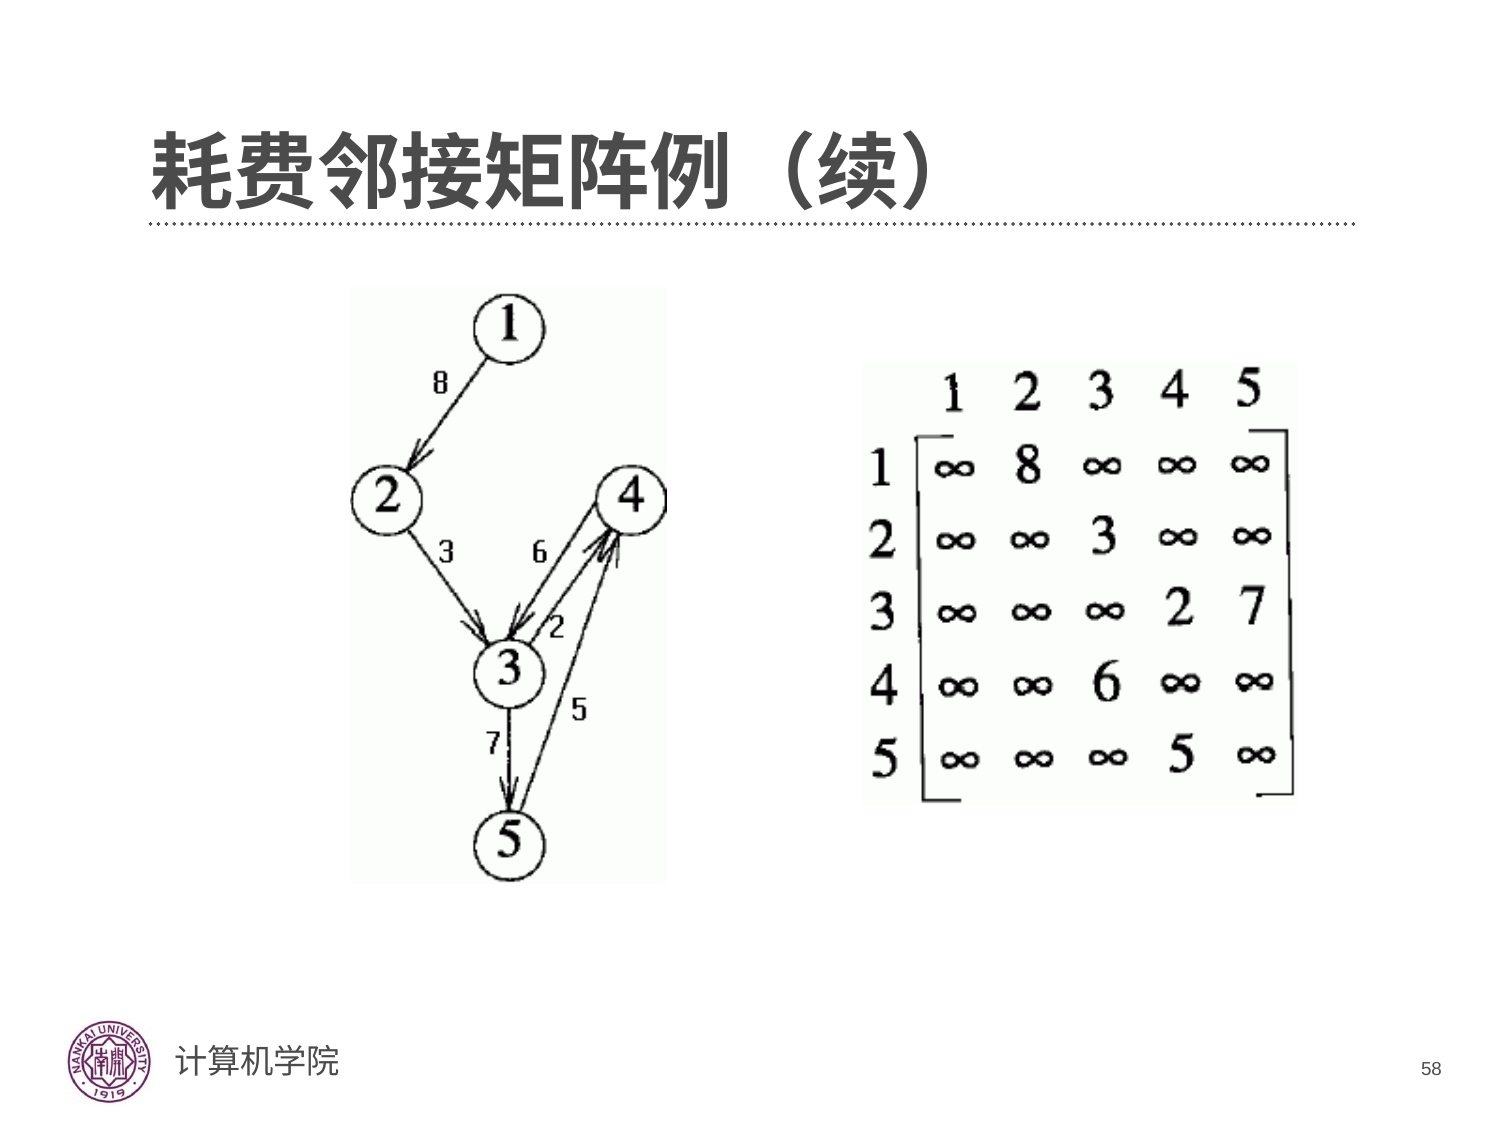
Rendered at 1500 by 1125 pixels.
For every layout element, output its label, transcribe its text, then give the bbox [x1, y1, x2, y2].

title 耗费邻接矩阵例（续） [150, 82, 1360, 221]
slide_number 58 [1308, 1048, 1458, 1093]
picture [862, 362, 1298, 806]
picture [349, 287, 668, 884]
picture [64, 1017, 154, 1106]
